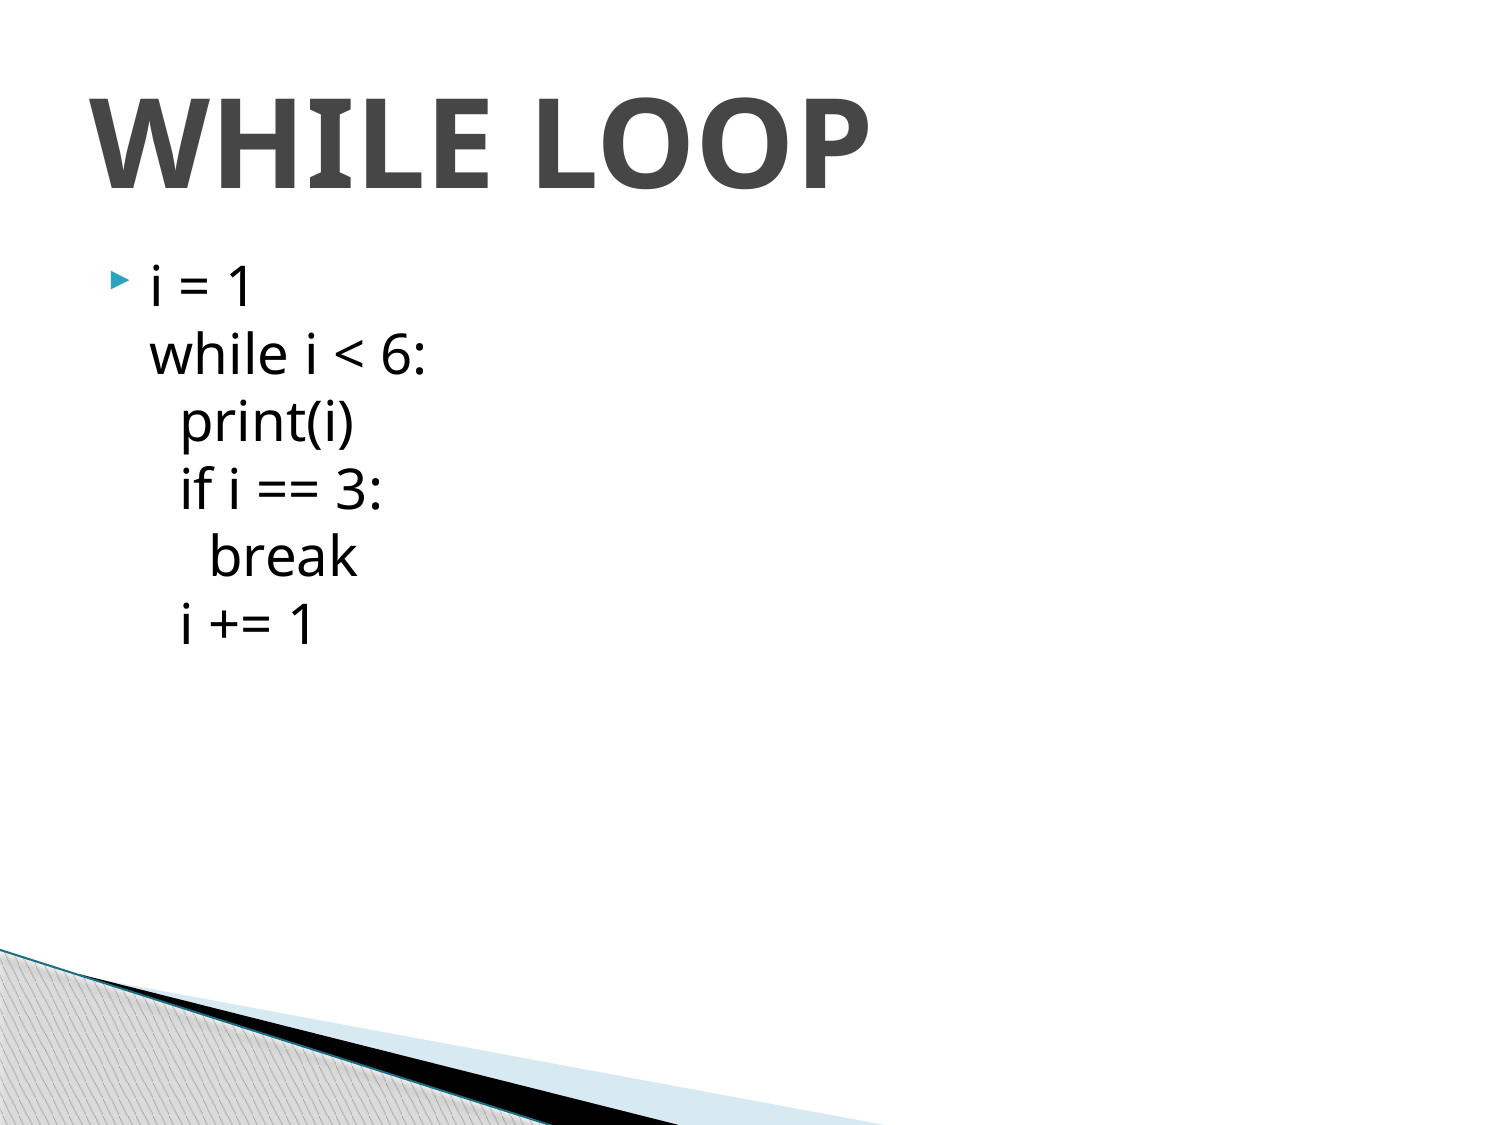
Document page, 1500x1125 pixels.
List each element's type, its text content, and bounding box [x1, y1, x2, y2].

title WHILE LOOP [75, 45, 1425, 233]
list i = 1 while i < 6: print(i) if i == 3: break i += 1 [75, 243, 1425, 986]
